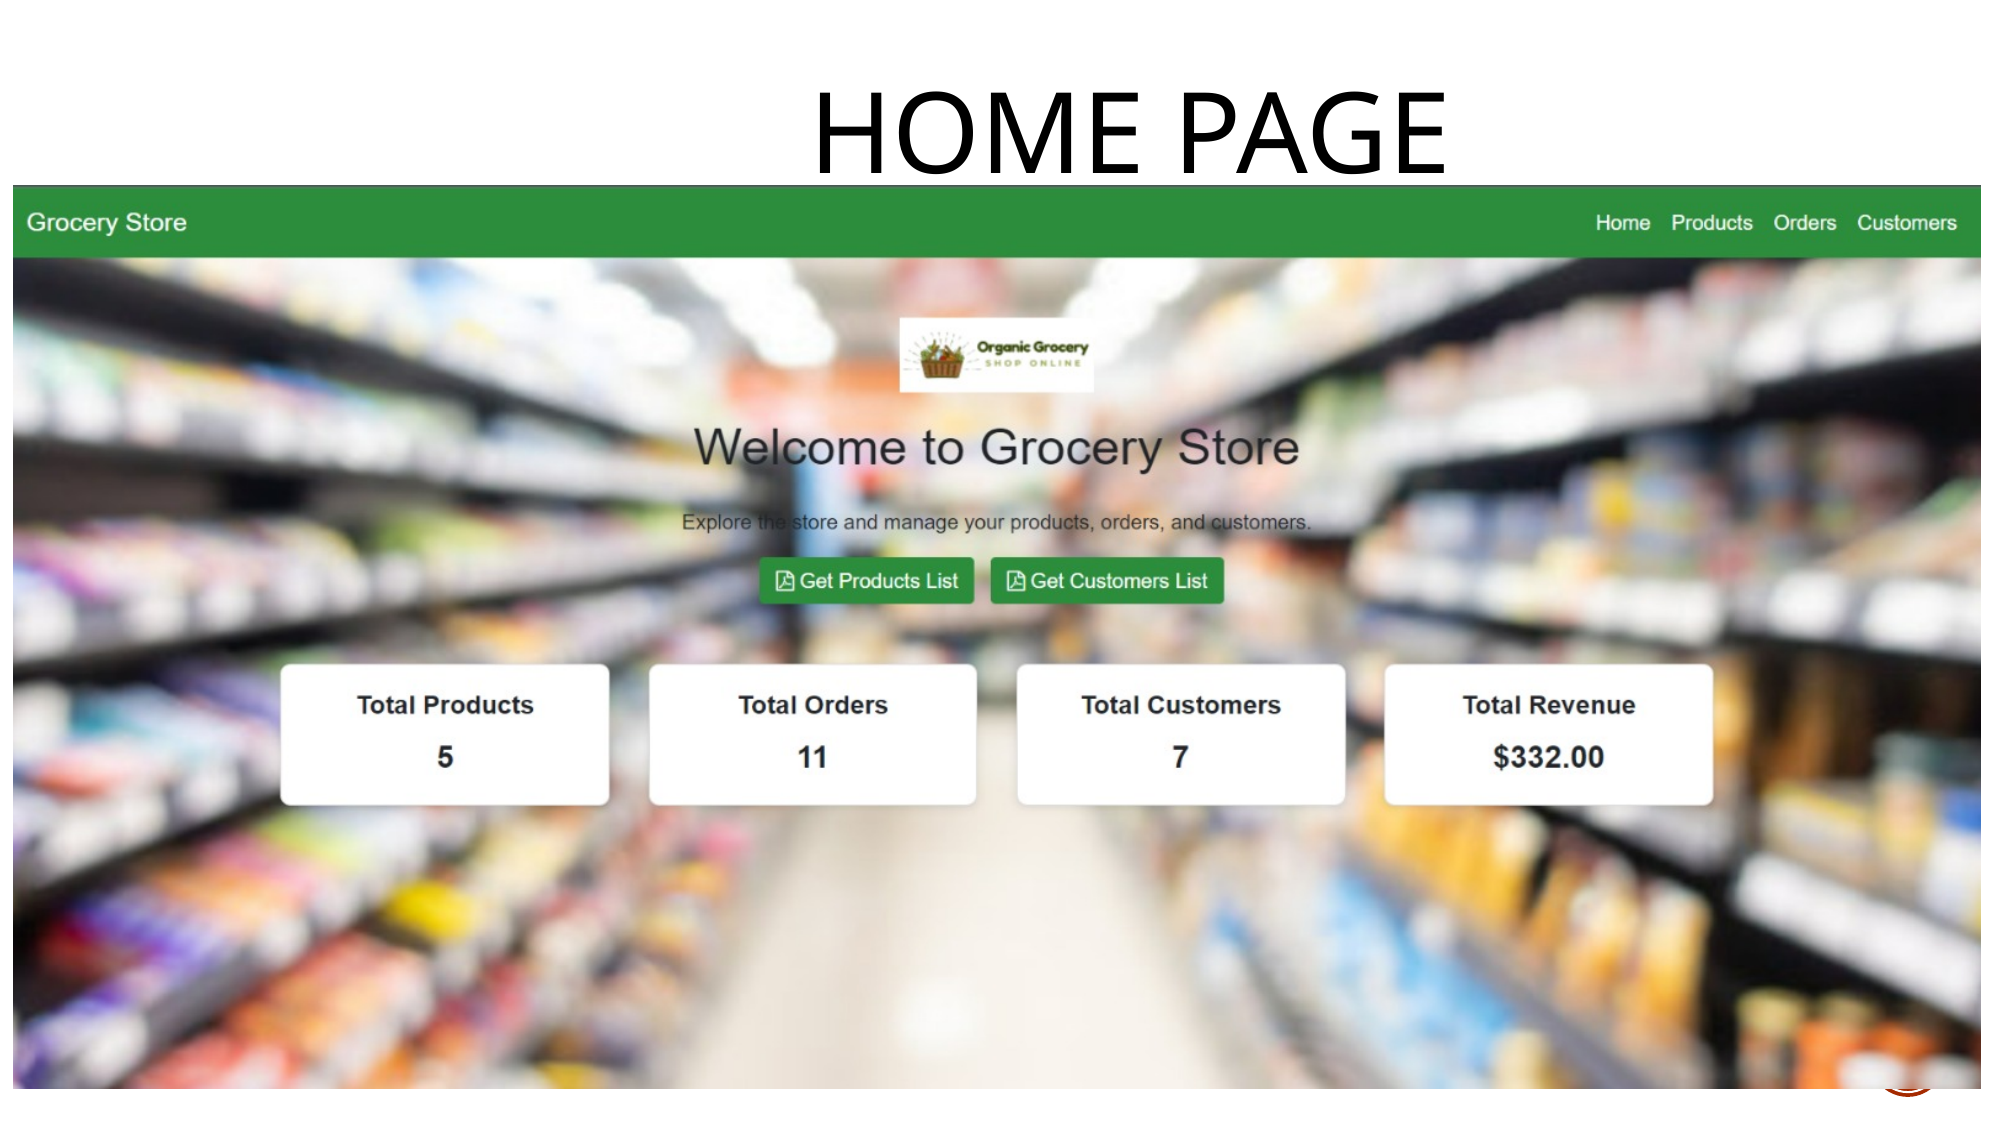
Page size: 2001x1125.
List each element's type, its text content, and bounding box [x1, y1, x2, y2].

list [14, 186, 1978, 1090]
title HOME PAGE [627, 5, 1634, 184]
